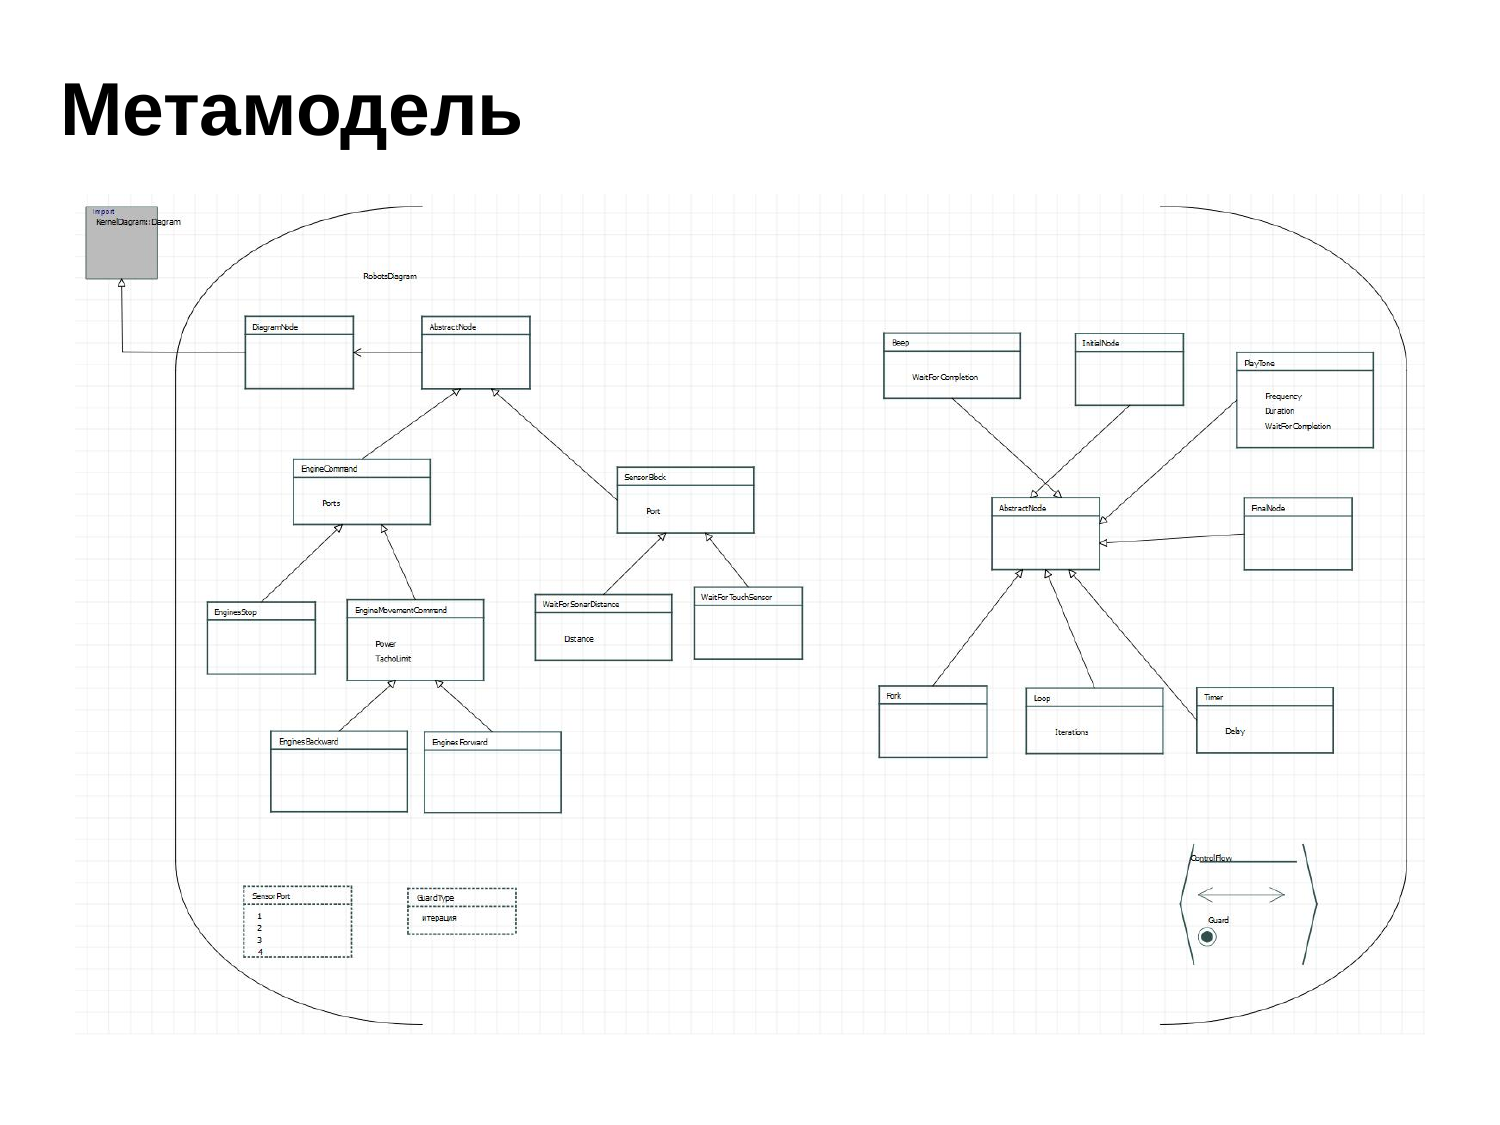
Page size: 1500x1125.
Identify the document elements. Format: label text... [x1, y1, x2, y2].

title Метамодель [45, 45, 1455, 180]
picture [74, 194, 1426, 1035]
